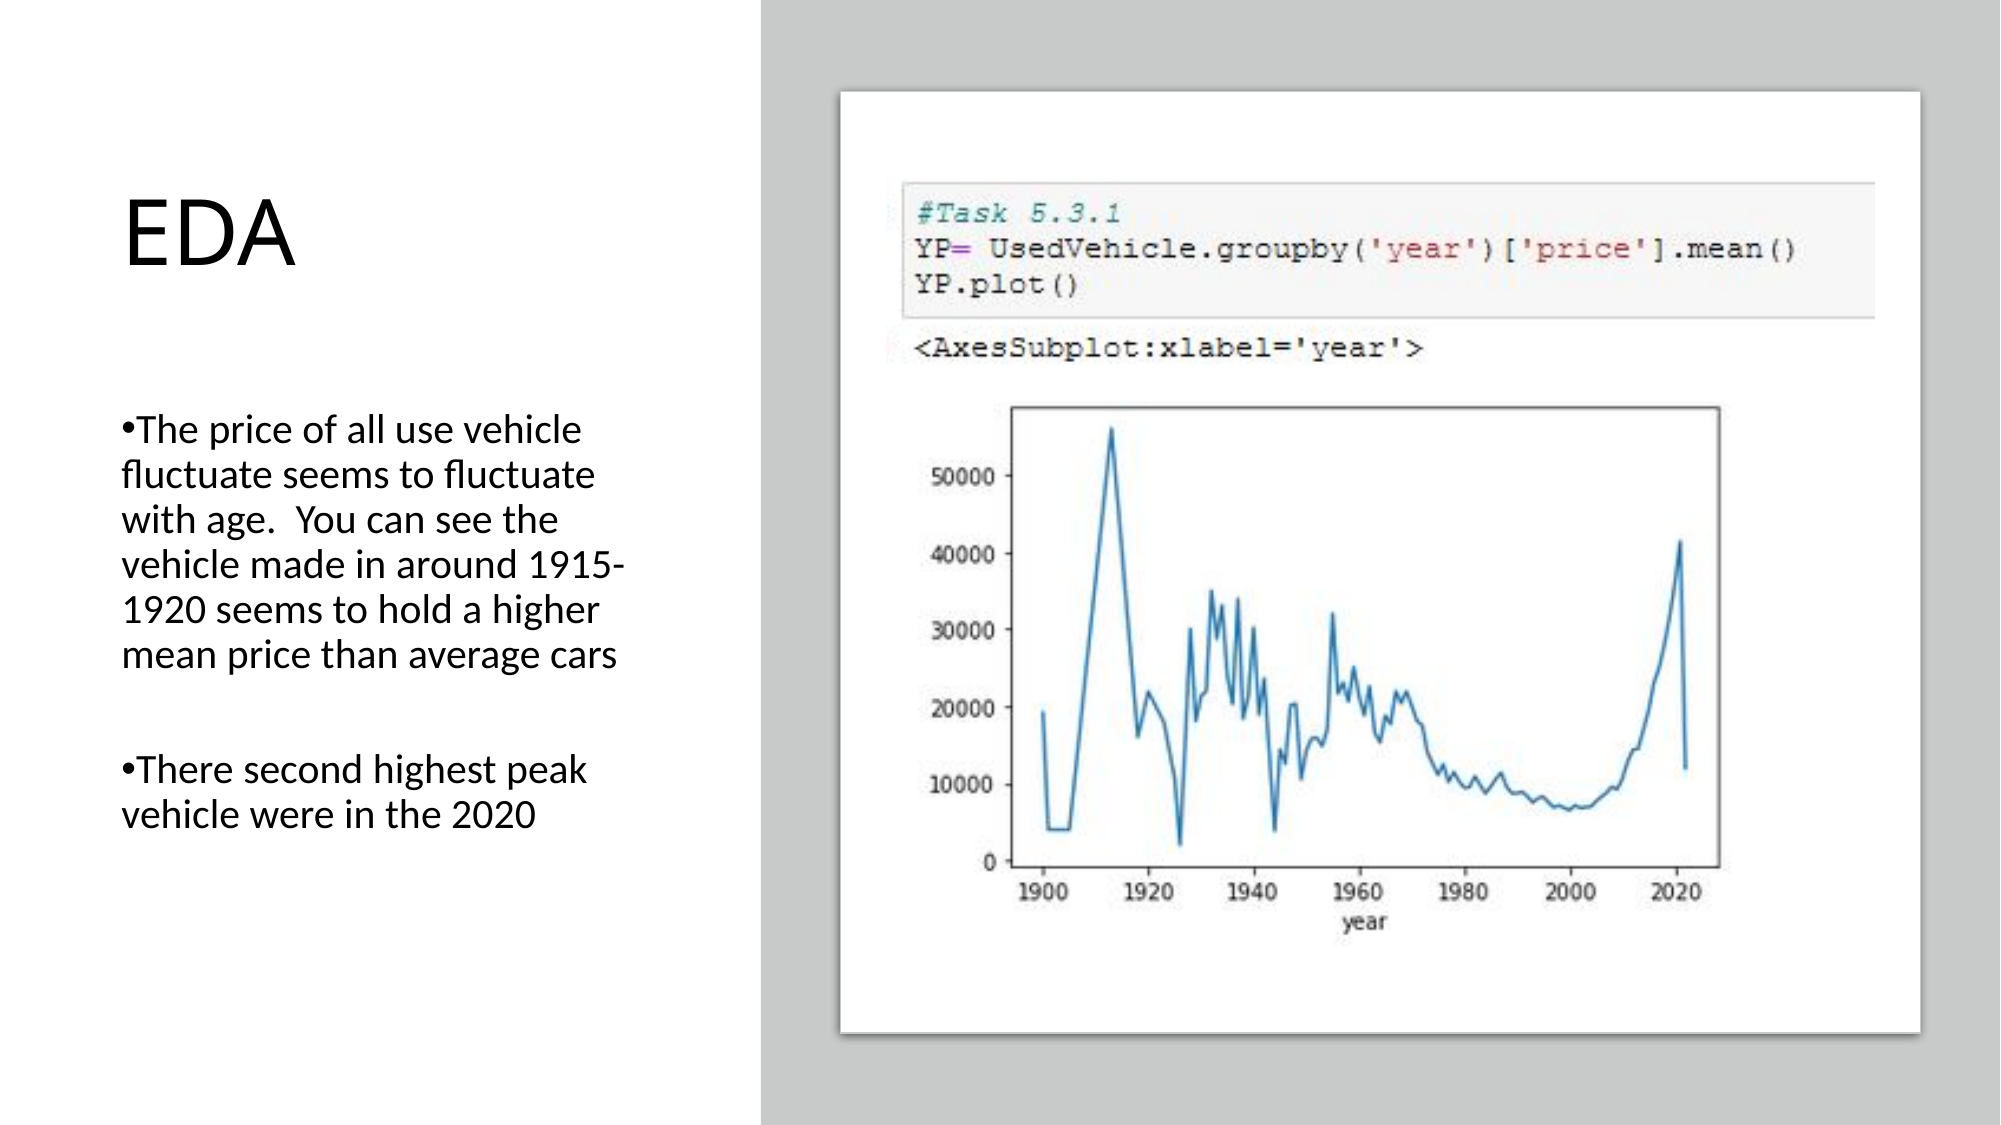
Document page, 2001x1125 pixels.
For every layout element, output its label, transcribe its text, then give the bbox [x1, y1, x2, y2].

text_box [760, 0, 2000, 1125]
text_box [839, 90, 1922, 1034]
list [886, 178, 1875, 947]
text_box The price of all use vehicle fluctuate seems to fluctuate with age. You can see the vehicle made in around 1915-1920 seems to hold a higher mean price than average cars There second highest peak vehicle were in the 2020 [106, 399, 682, 1021]
title EDA [106, 103, 682, 370]
